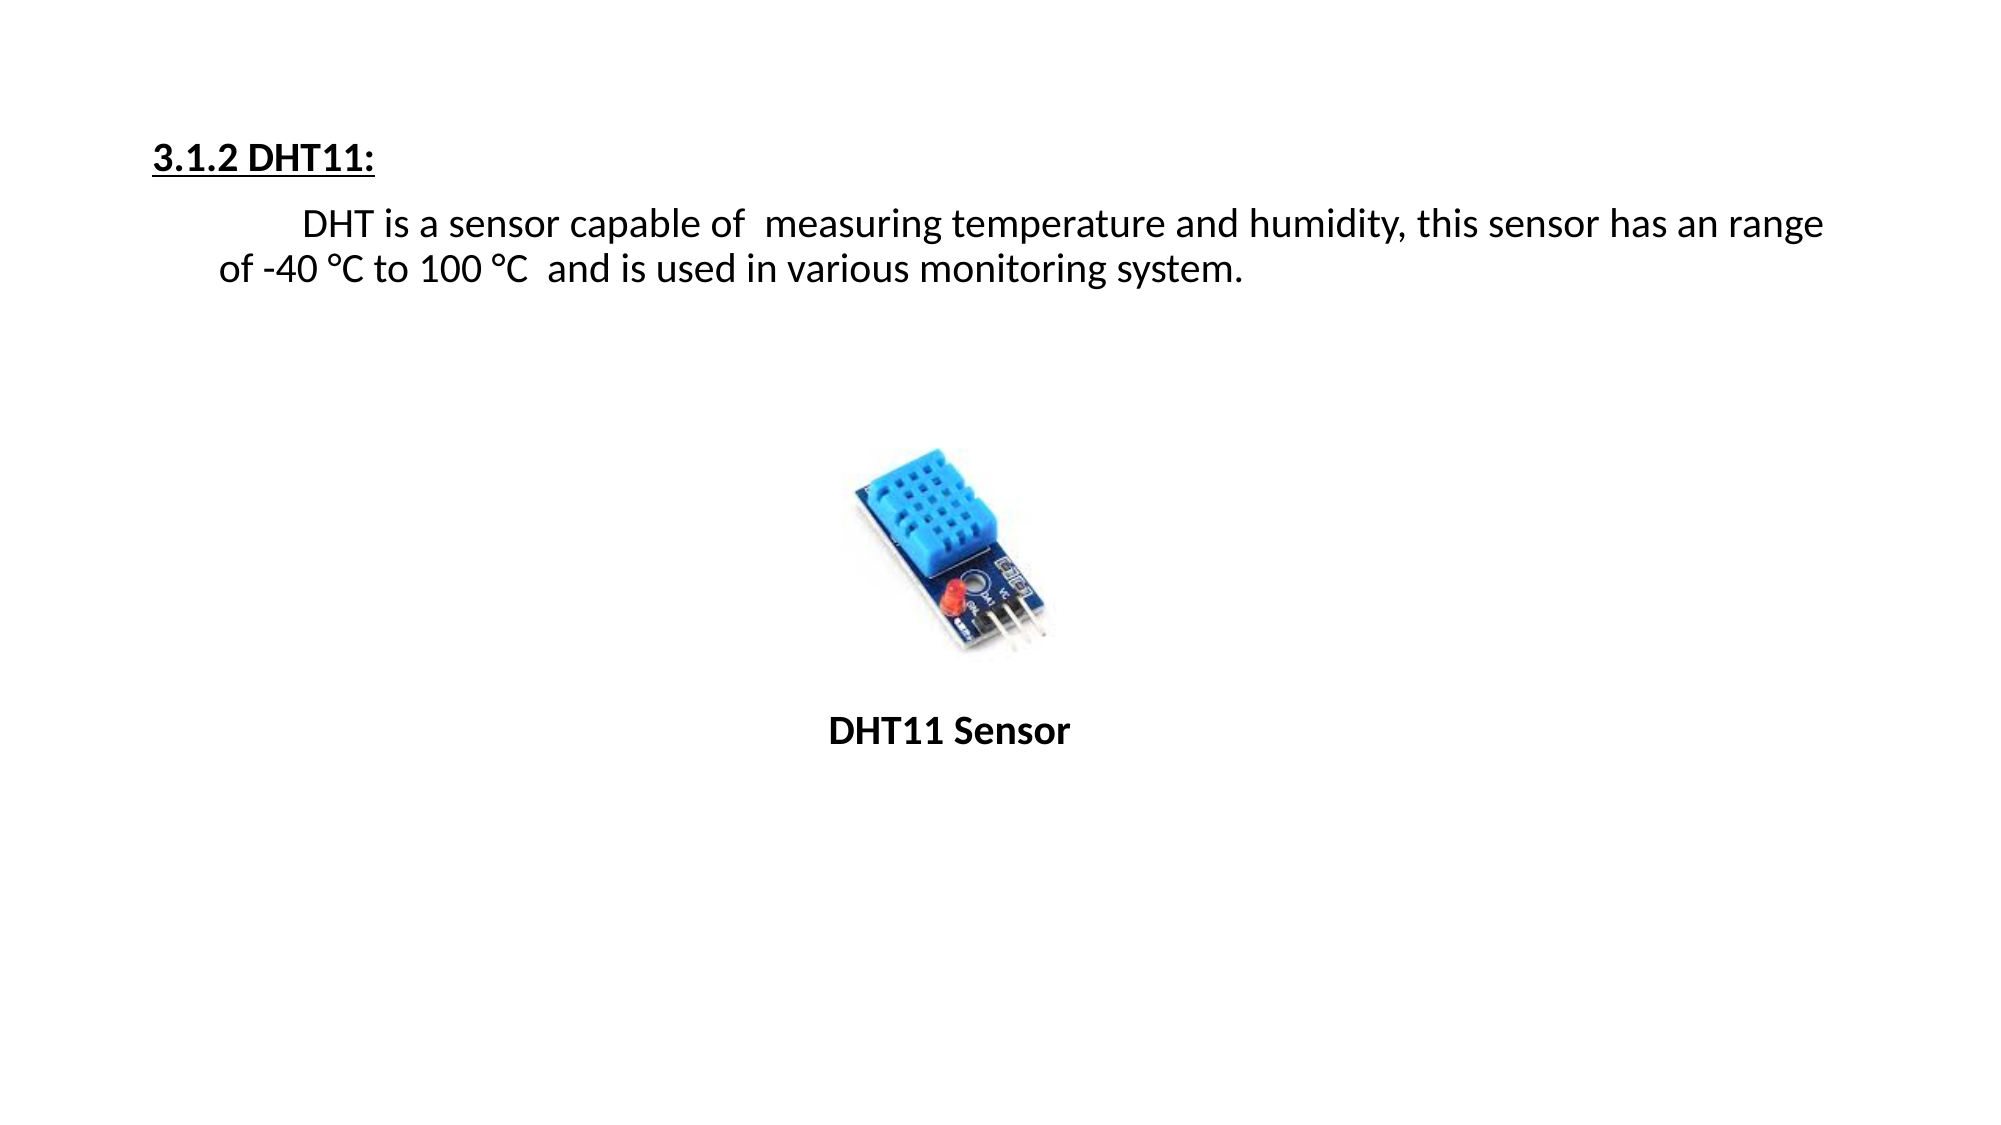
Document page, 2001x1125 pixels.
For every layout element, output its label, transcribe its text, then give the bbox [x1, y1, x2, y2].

picture [718, 424, 1188, 687]
list 3.1.2 DHT11: DHT is a sensor capable of measuring temperature and humidity, this sensor has an range of -40 °C to 100 °C and is used in various monitoring system. DHT11 Sensor [137, 128, 1863, 1014]
